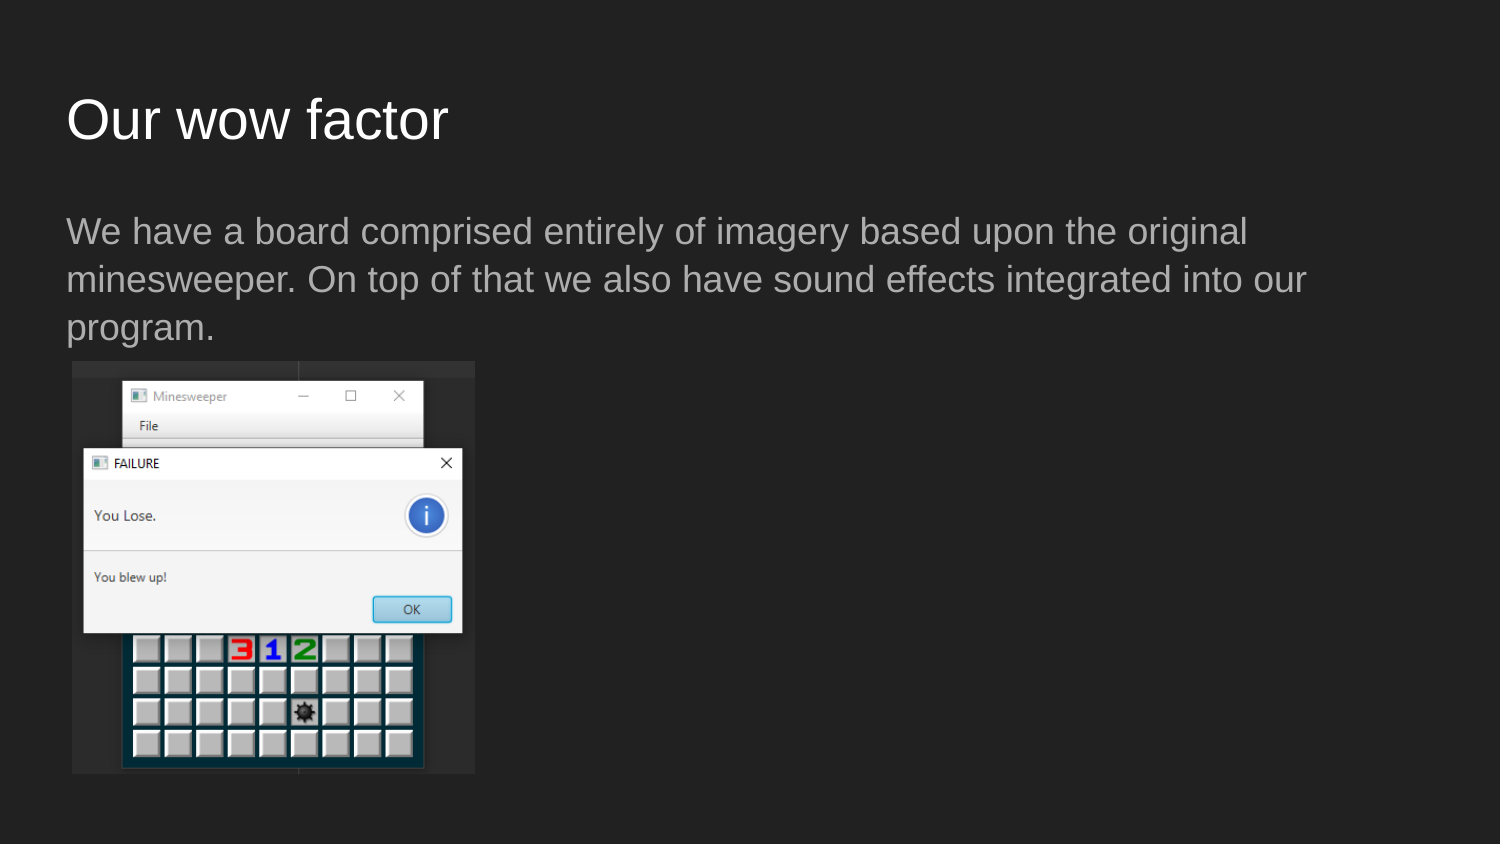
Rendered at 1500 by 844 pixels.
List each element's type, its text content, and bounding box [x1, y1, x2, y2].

picture [72, 361, 475, 775]
list We have a board comprised entirely of imagery based upon the original minesweeper. On top of that we also have sound effects integrated into our program. [51, 189, 1449, 750]
title Our wow factor [51, 72, 1449, 167]
